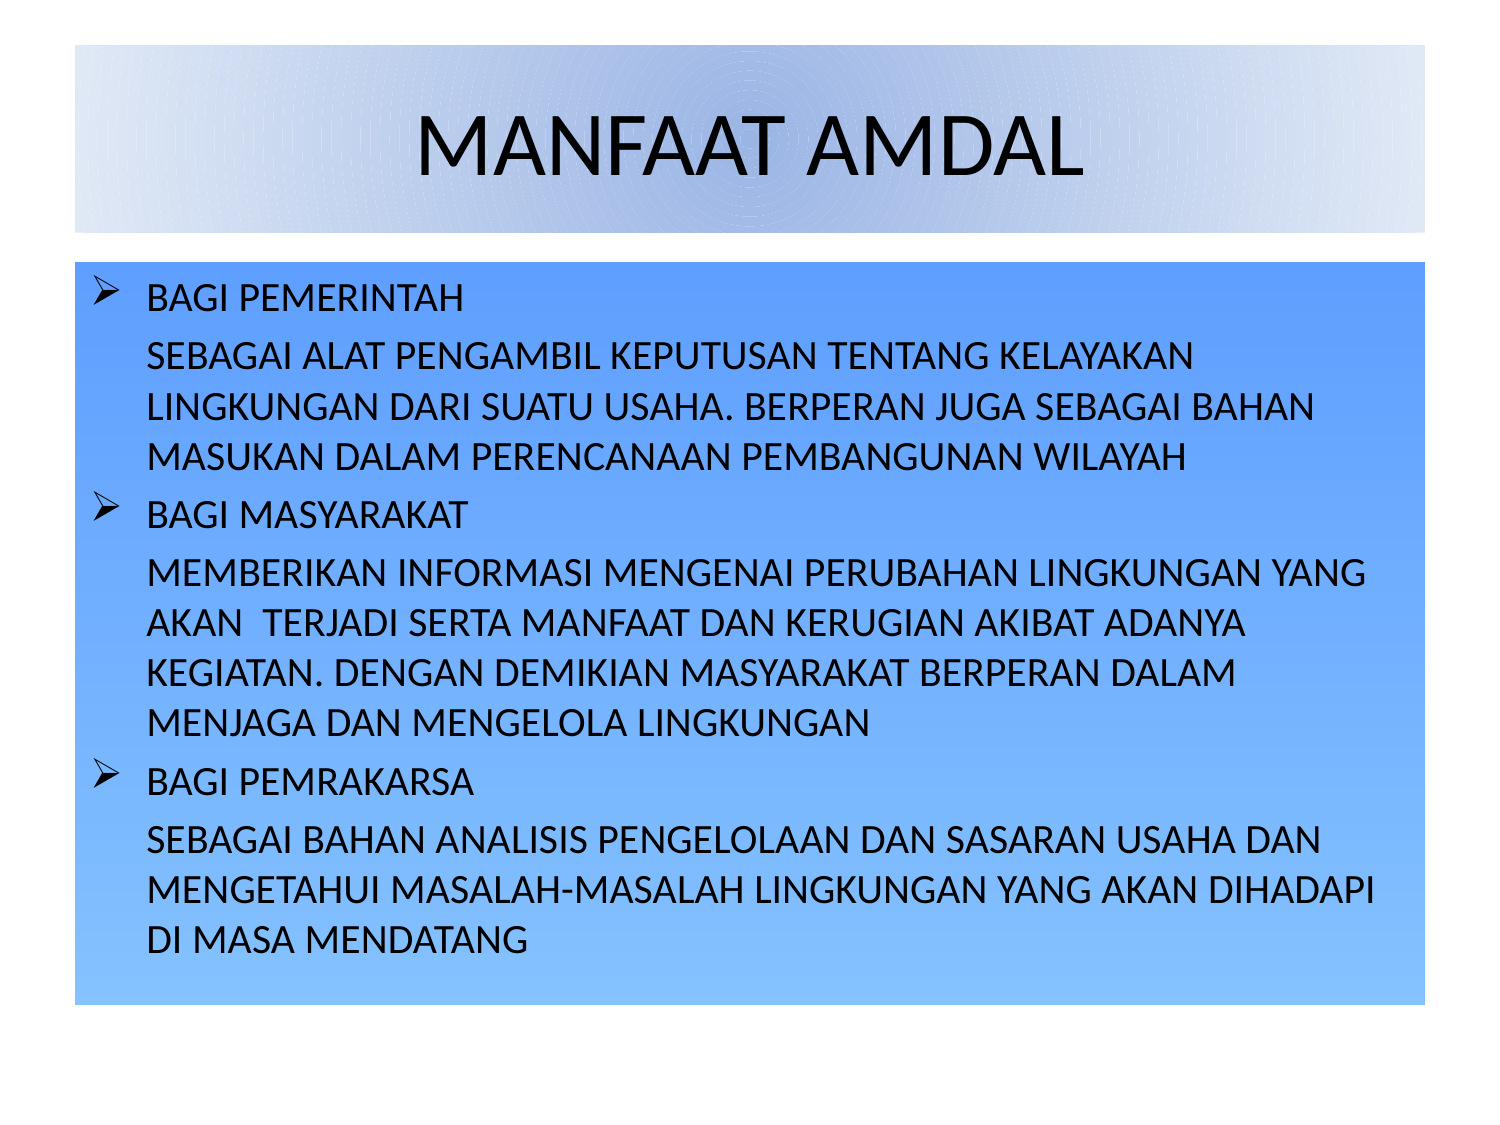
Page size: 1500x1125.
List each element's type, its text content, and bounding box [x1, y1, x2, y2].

title MANFAAT AMDAL [75, 45, 1425, 233]
list BAGI PEMERINTAH SEBAGAI ALAT PENGAMBIL KEPUTUSAN TENTANG KELAYAKAN LINGKUNGAN DARI SUATU USAHA. BERPERAN JUGA SEBAGAI BAHAN MASUKAN DALAM PERENCANAAN PEMBANGUNAN WILAYAH BAGI MASYARAKAT MEMBERIKAN INFORMASI MENGENAI PERUBAHAN LINGKUNGAN YANG AKAN TERJADI SERTA MANFAAT DAN KERUGIAN AKIBAT ADANYA KEGIATAN. DENGAN DEMIKIAN MASYARAKAT BERPERAN DALAM MENJAGA DAN MENGELOLA LINGKUNGAN BAGI PEMRAKARSA SEBAGAI BAHAN ANALISIS PENGELOLAAN DAN SASARAN USAHA DAN MENGETAHUI MASALAH-MASALAH LINGKUNGAN YANG AKAN DIHADAPI DI MASA MENDATANG [75, 262, 1425, 1005]
